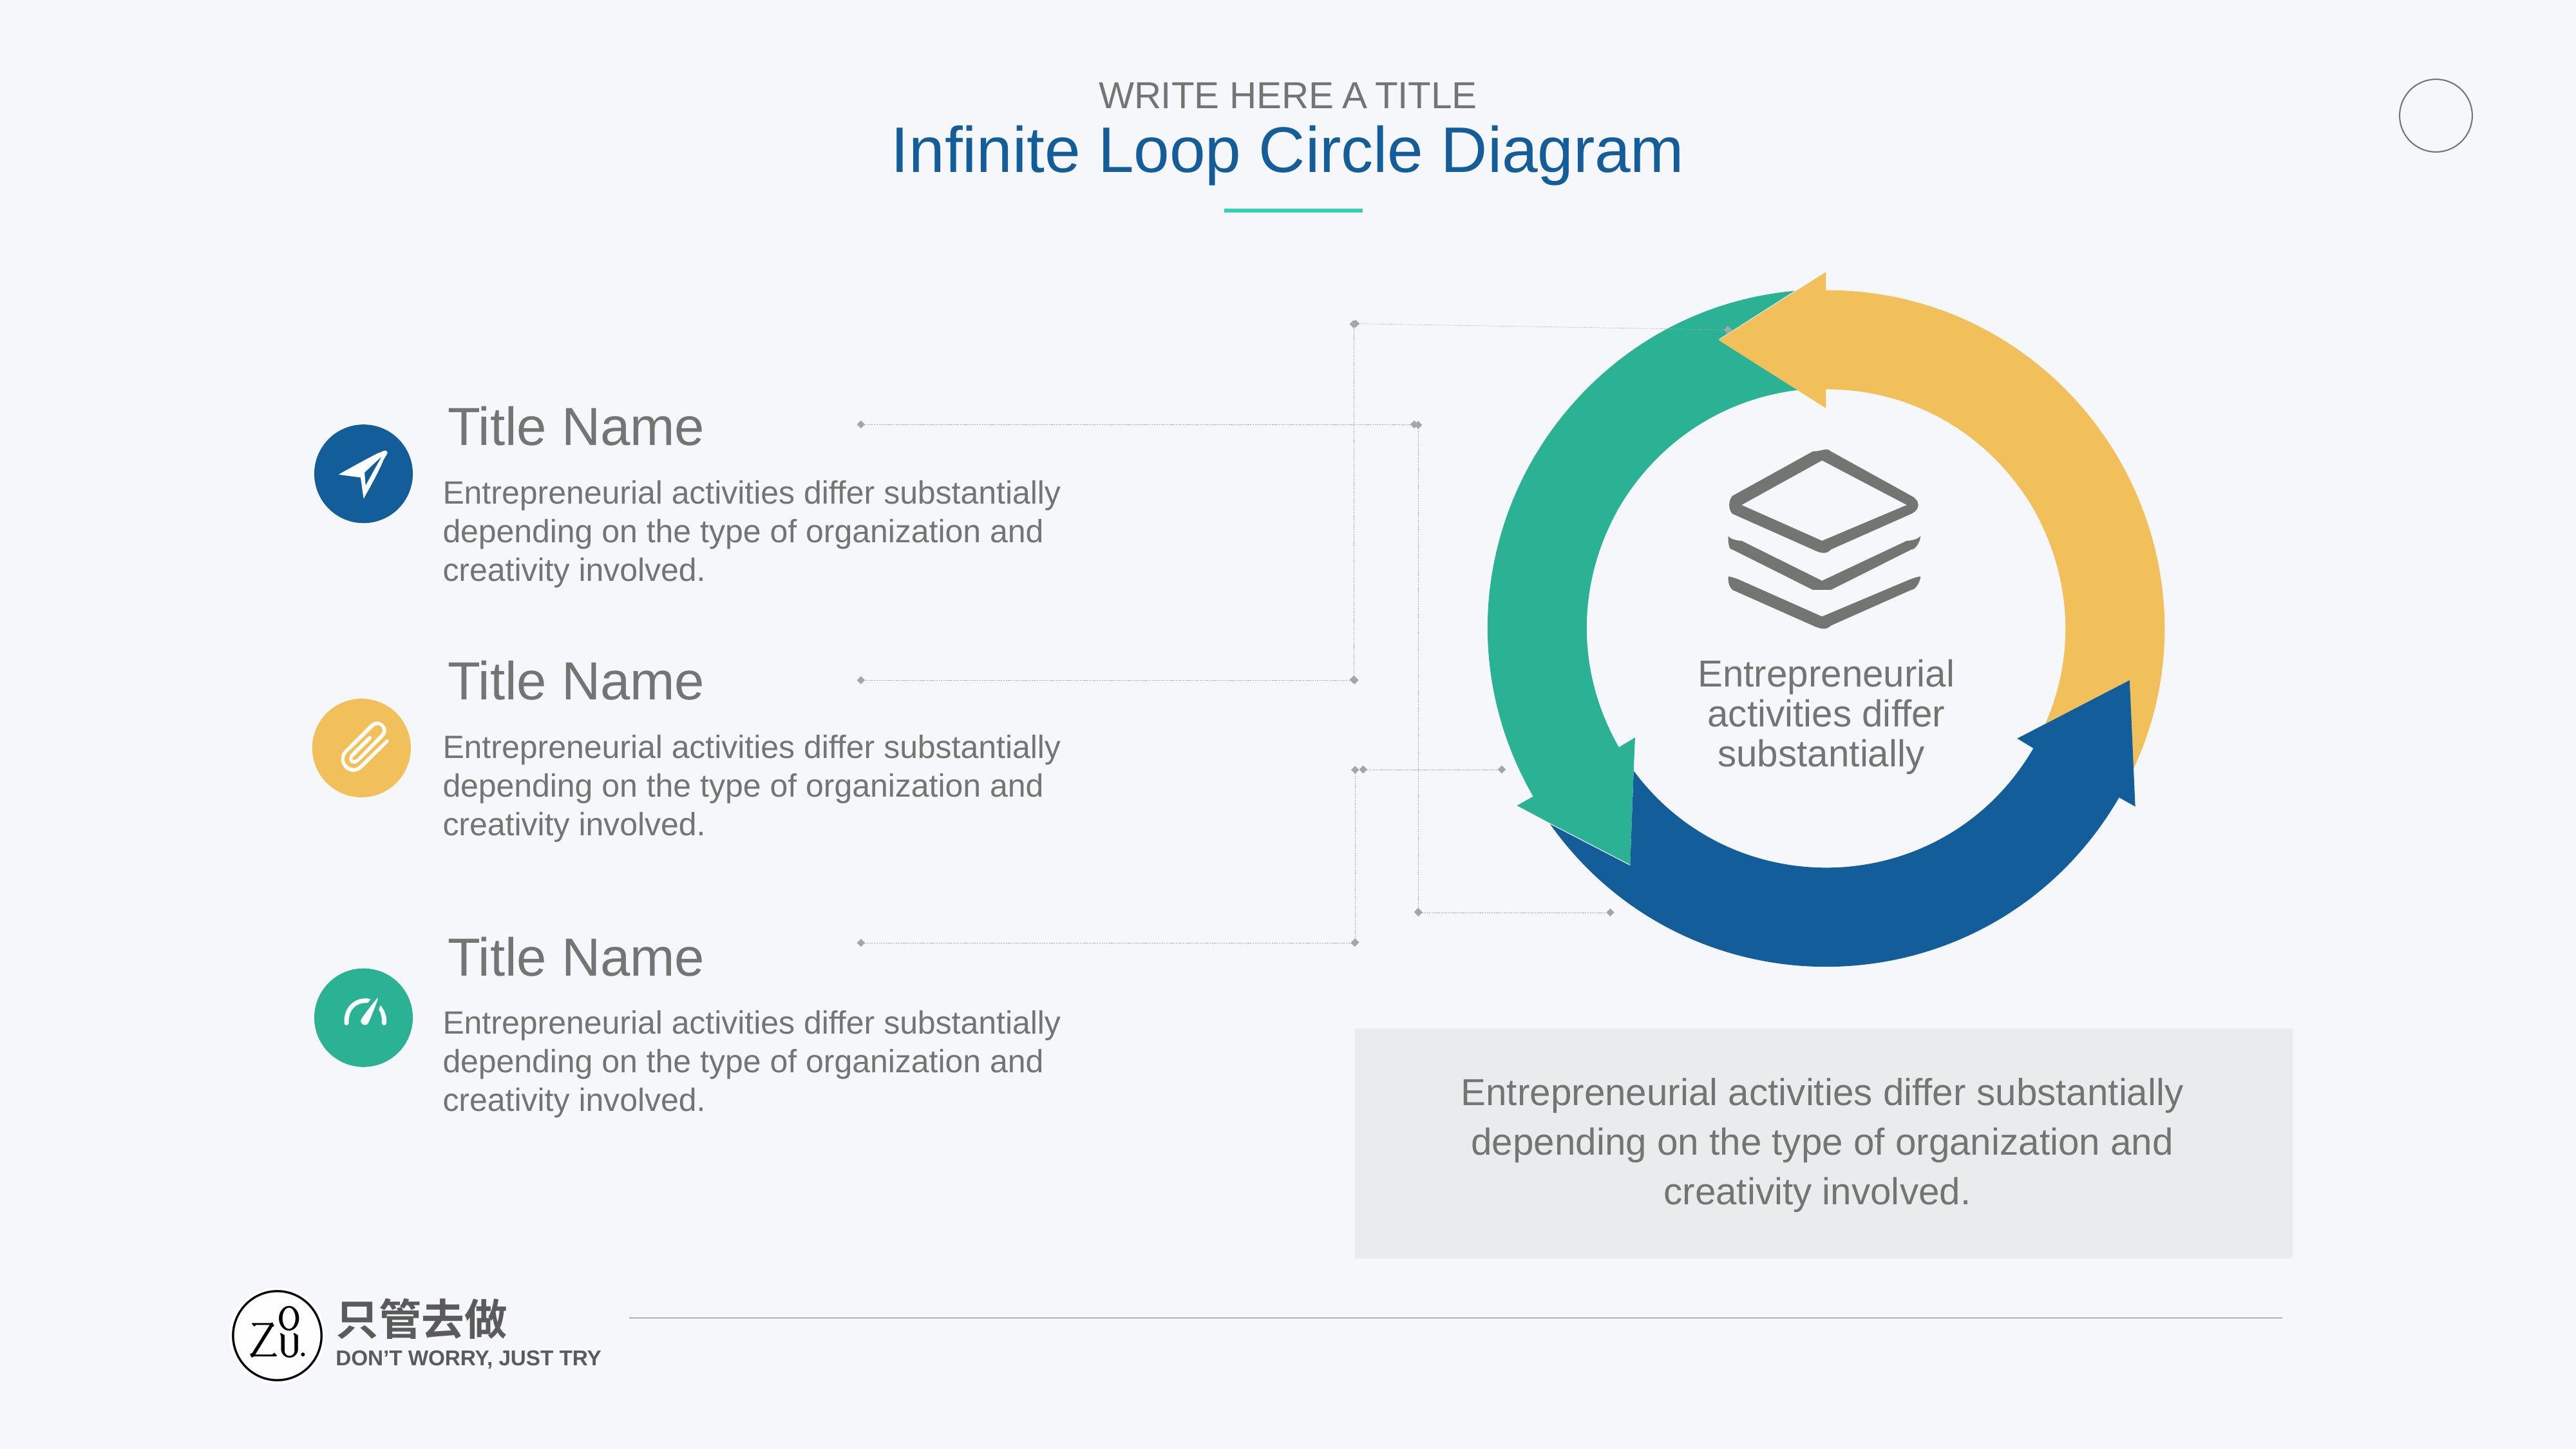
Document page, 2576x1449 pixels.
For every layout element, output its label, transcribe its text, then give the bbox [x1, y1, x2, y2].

text_box [857, 420, 869, 429]
text_box WRITE HERE A TITLE Infinite Loop Circle Diagram [886, 71, 1690, 191]
text_box [1359, 765, 1370, 774]
text_box Entrepreneurial activities differ substantially depending on the type of organization and creativity involved. [437, 467, 1070, 592]
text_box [314, 424, 413, 524]
text_box Entrepreneurial activities differ substantially depending on the type of organization and creativity involved. [437, 721, 1070, 847]
text_box [1414, 908, 1426, 916]
text_box [857, 938, 869, 947]
text_box [857, 676, 869, 685]
picture [229, 1287, 325, 1384]
text_box [1351, 938, 1359, 947]
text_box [312, 698, 412, 798]
text_box [1349, 672, 1358, 684]
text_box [314, 968, 413, 1068]
text_box Title Name [437, 636, 1070, 721]
text_box [1349, 320, 1358, 332]
text_box [1409, 420, 1416, 429]
text_box Title Name [437, 912, 1070, 996]
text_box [1487, 272, 2165, 967]
text_box [1414, 421, 1423, 433]
text_box [1351, 766, 1359, 777]
text_box Entrepreneurial activities differ substantially depending on the type of organization and creativity involved. [1418, 1063, 2228, 1212]
text_box Entrepreneurial activities differ substantially depending on the type of organization and creativity involved. [437, 997, 1070, 1123]
slide_number [2407, 86, 2465, 146]
text_box Title Name [437, 382, 1070, 466]
text_box [1355, 1028, 2293, 1259]
